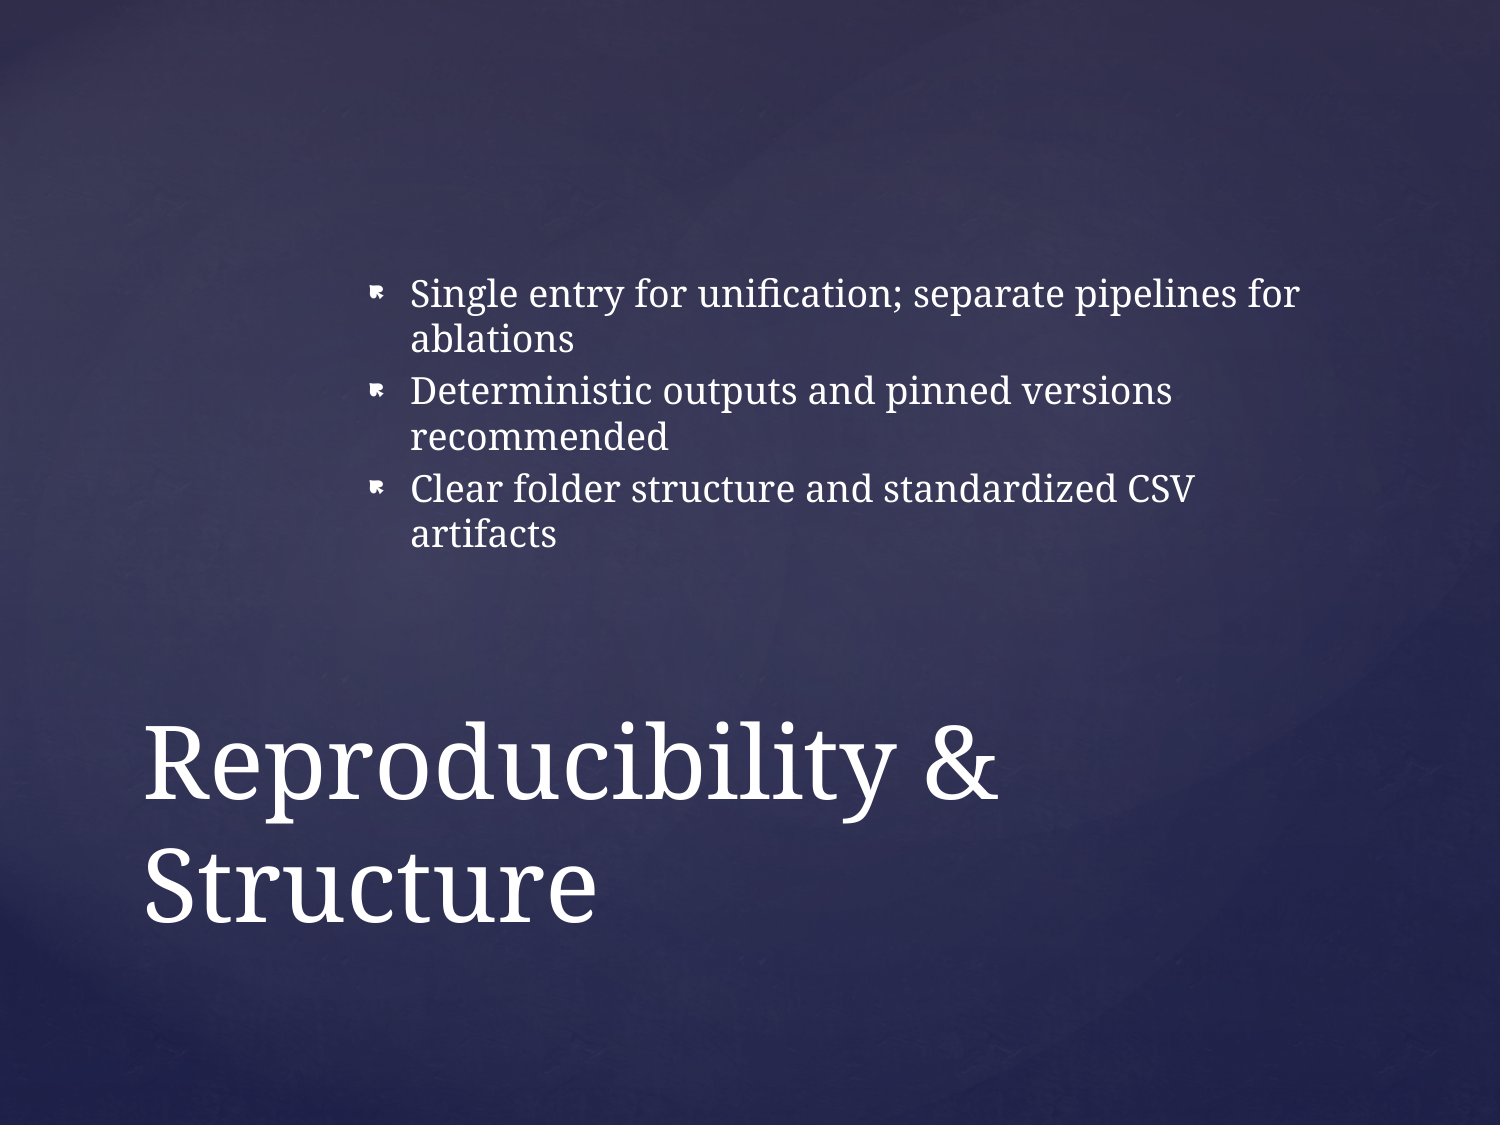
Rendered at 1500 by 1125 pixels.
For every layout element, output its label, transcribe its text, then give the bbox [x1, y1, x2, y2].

list Single entry for unification; separate pipelines for ablations Deterministic outputs and pinned versions recommended Clear folder structure and standardized CSV artifacts [350, 112, 1350, 713]
title Reproducibility & Structure [127, 800, 1365, 950]
